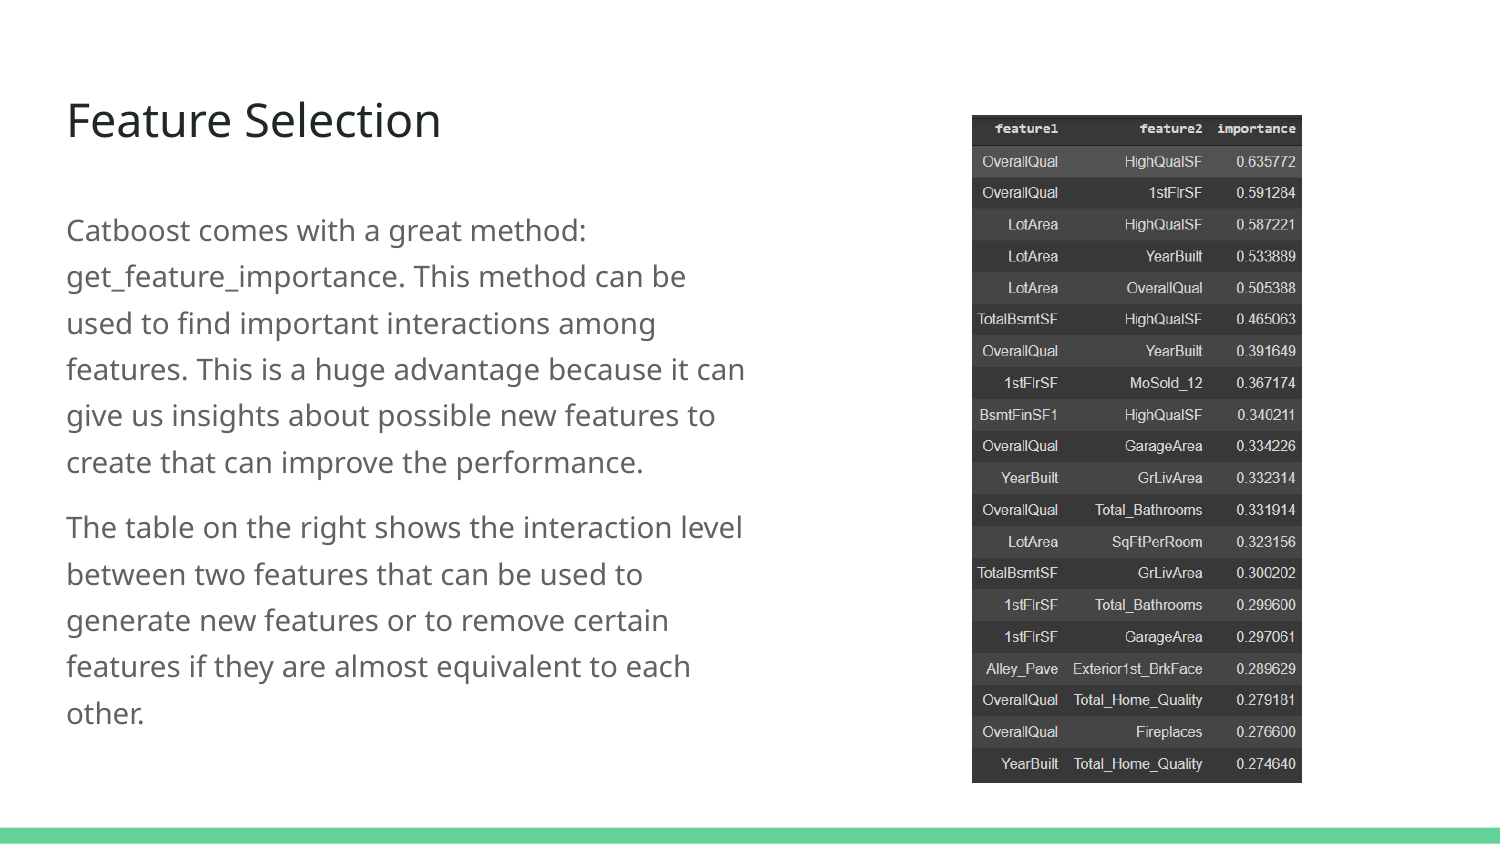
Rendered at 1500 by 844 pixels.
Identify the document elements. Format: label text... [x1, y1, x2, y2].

title Feature Selection [51, 72, 1449, 167]
list Catboost comes with a great method: get_feature_importance. This method can be used to find important interactions among features. This is a huge advantage because it can give us insights about possible new features to create that can improve the performance. The table on the right shows the interaction level between two features that can be used to generate new features or to remove certain features if they are almost equivalent to each other. [51, 189, 772, 750]
picture [971, 115, 1302, 783]
